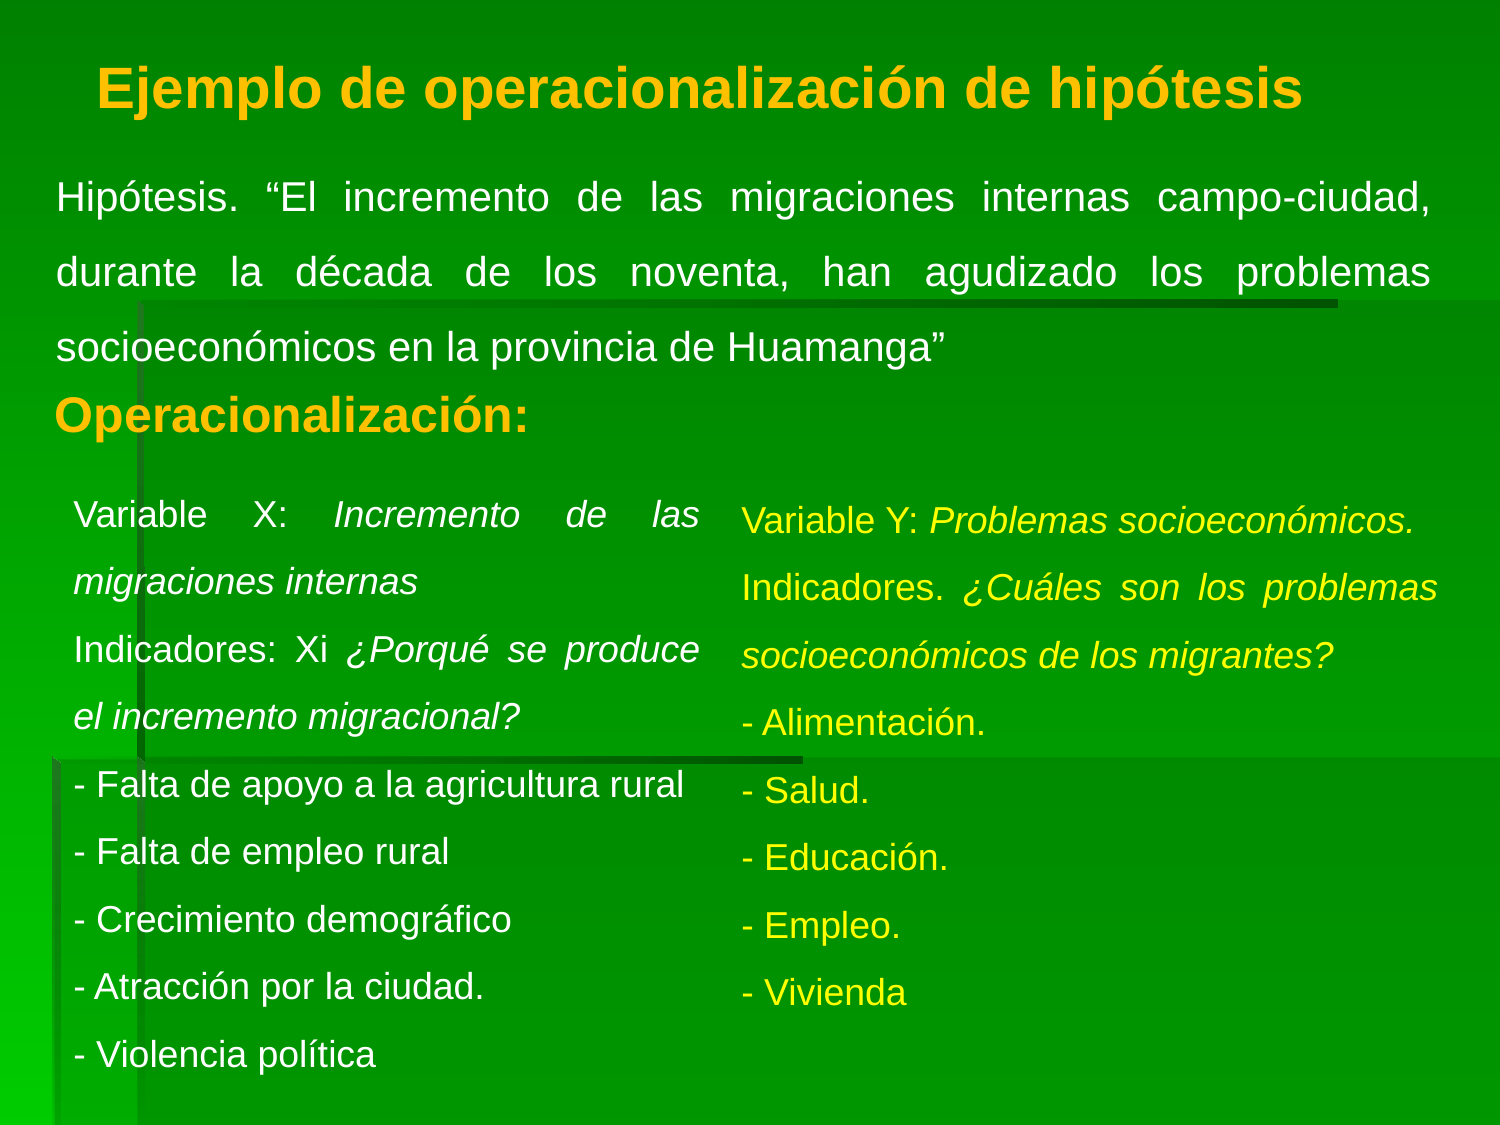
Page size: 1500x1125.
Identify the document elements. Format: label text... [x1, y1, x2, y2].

text_box Ejemplo de operacionalización de hipótesis [82, 43, 1395, 128]
text_box Hipótesis. “El incremento de las migraciones internas campo-ciudad, durante la década de los noventa, han agudizado los problemas socioeconómicos en la provincia de Huamanga” [41, 137, 1447, 377]
text_box Operacionalización: [40, 375, 750, 451]
text_box Variable Y: Problemas socioeconómicos. Indicadores. ¿Cuáles son los problemas socioeconómicos de los migrantes? - Alimentación. - Salud. - Educación. - Empleo. - Vivienda [726, 465, 1454, 1021]
text_box Variable X: Incremento de las migraciones internas Indicadores: Xi ¿Porqué se produce el incremento migracional? - Falta de apoyo a la agricultura rural - Falta de empleo rural - Crecimiento demográfico - Atracción por la ciudad. - Violencia política [58, 460, 715, 1083]
